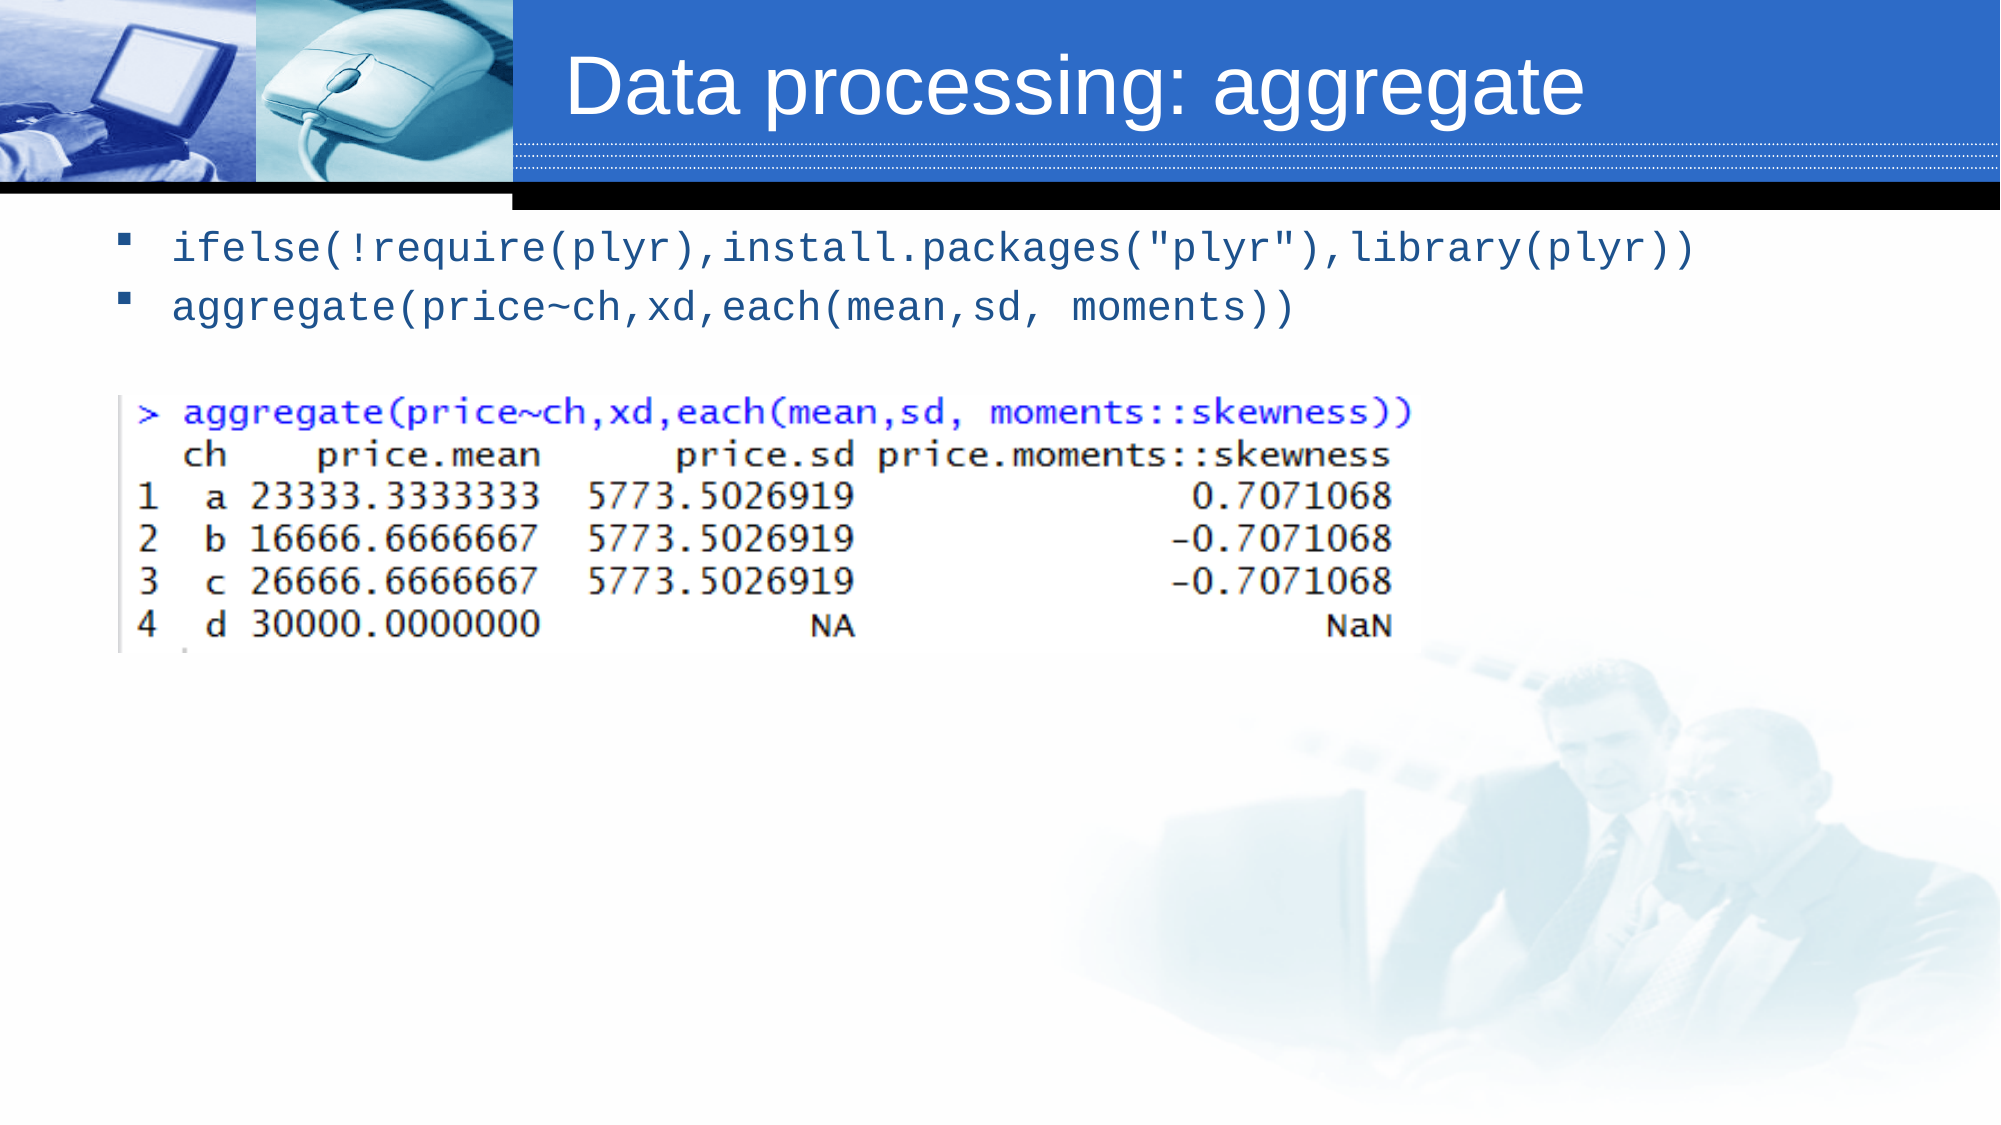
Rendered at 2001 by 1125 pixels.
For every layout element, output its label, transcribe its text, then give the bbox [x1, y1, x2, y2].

list ifelse(!require(plyr),install.packages("plyr"),library(plyr)) aggregate(price~ch,xd,each(mean,sd, moments)) [99, 212, 1900, 1037]
picture [0, 0, 513, 181]
title Data processing: aggregate [549, 37, 1934, 125]
picture [0, 0, 2001, 1125]
